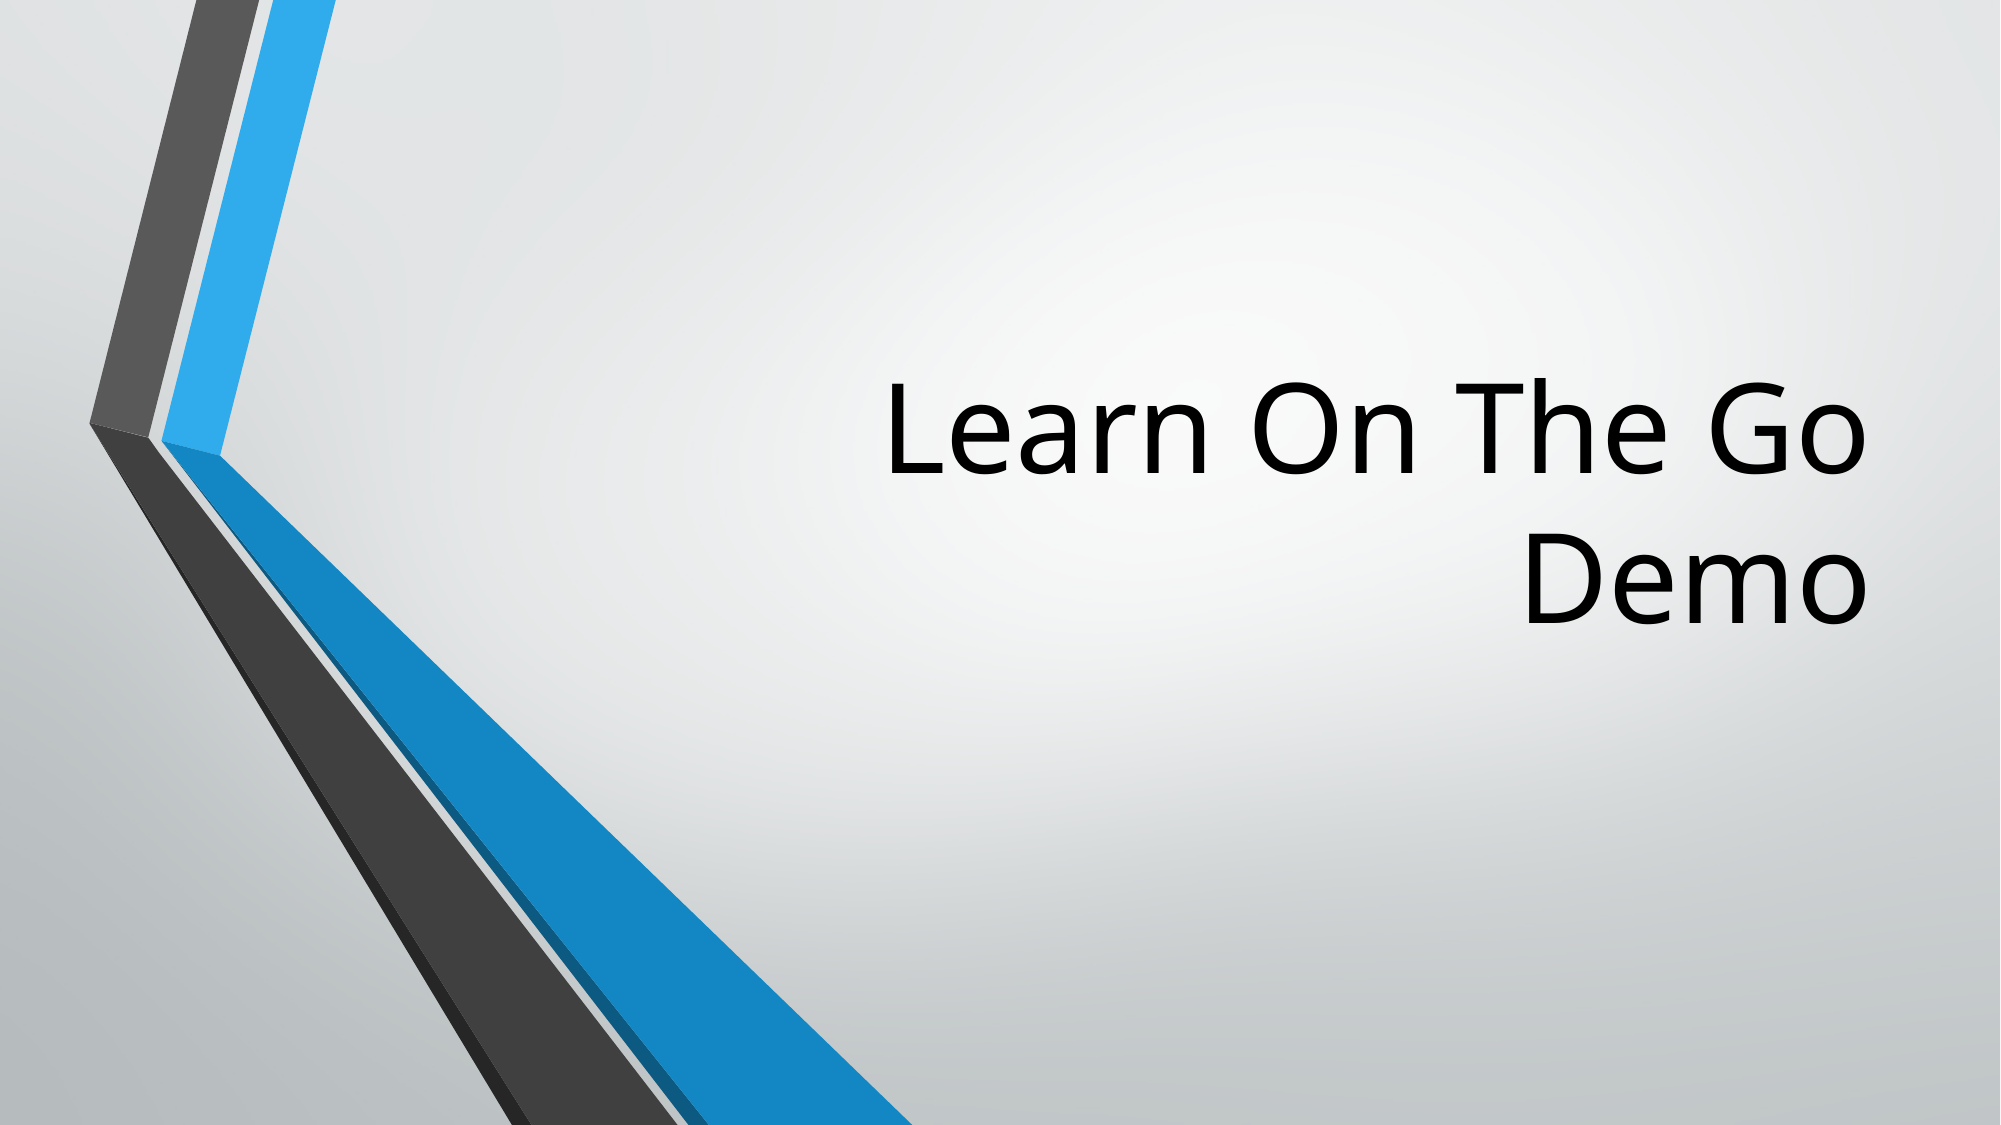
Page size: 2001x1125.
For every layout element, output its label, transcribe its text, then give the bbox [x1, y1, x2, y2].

title Learn On The Go Demo [480, 226, 1887, 656]
